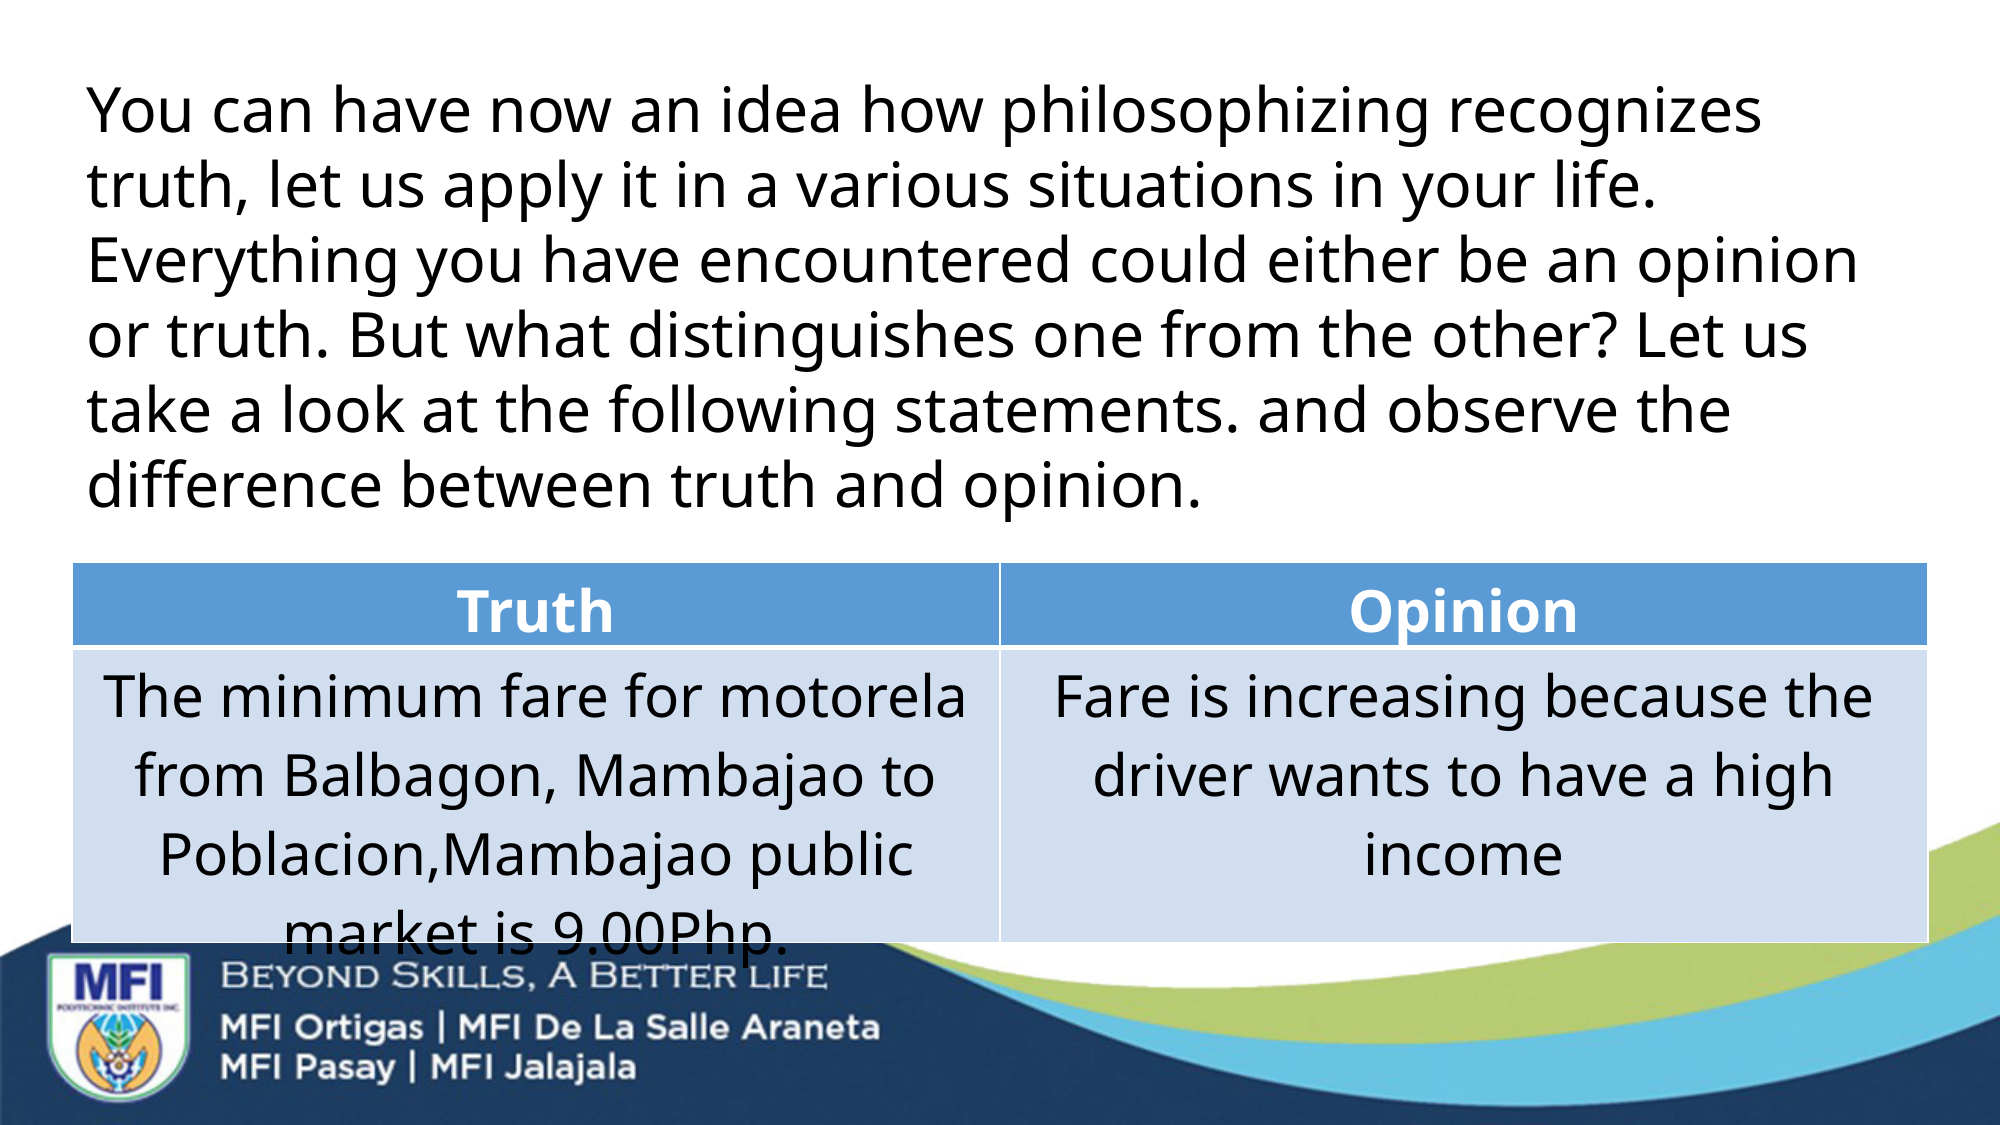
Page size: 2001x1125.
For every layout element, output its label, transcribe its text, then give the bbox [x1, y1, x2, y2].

text_box You can have now an idea how philosophizing recognizes truth, let us apply it in a various situations in your life. Everything you have encountered could either be an opinion or truth. But what distinguishes one from the other? Let us take a look at the following statements. and observe the difference between truth and opinion. [72, 62, 1928, 528]
table_header Truth [73, 563, 999, 645]
table_header Opinion [1001, 563, 1927, 645]
table_cell Fare is increasing because the driver wants to have a high income [1001, 650, 1927, 942]
table_cell The minimum fare for motorela from Balbagon, Mambajao to Poblacion,Mambajao public market is 9.00Php. [73, 650, 999, 942]
picture [0, 0, 2000, 1125]
